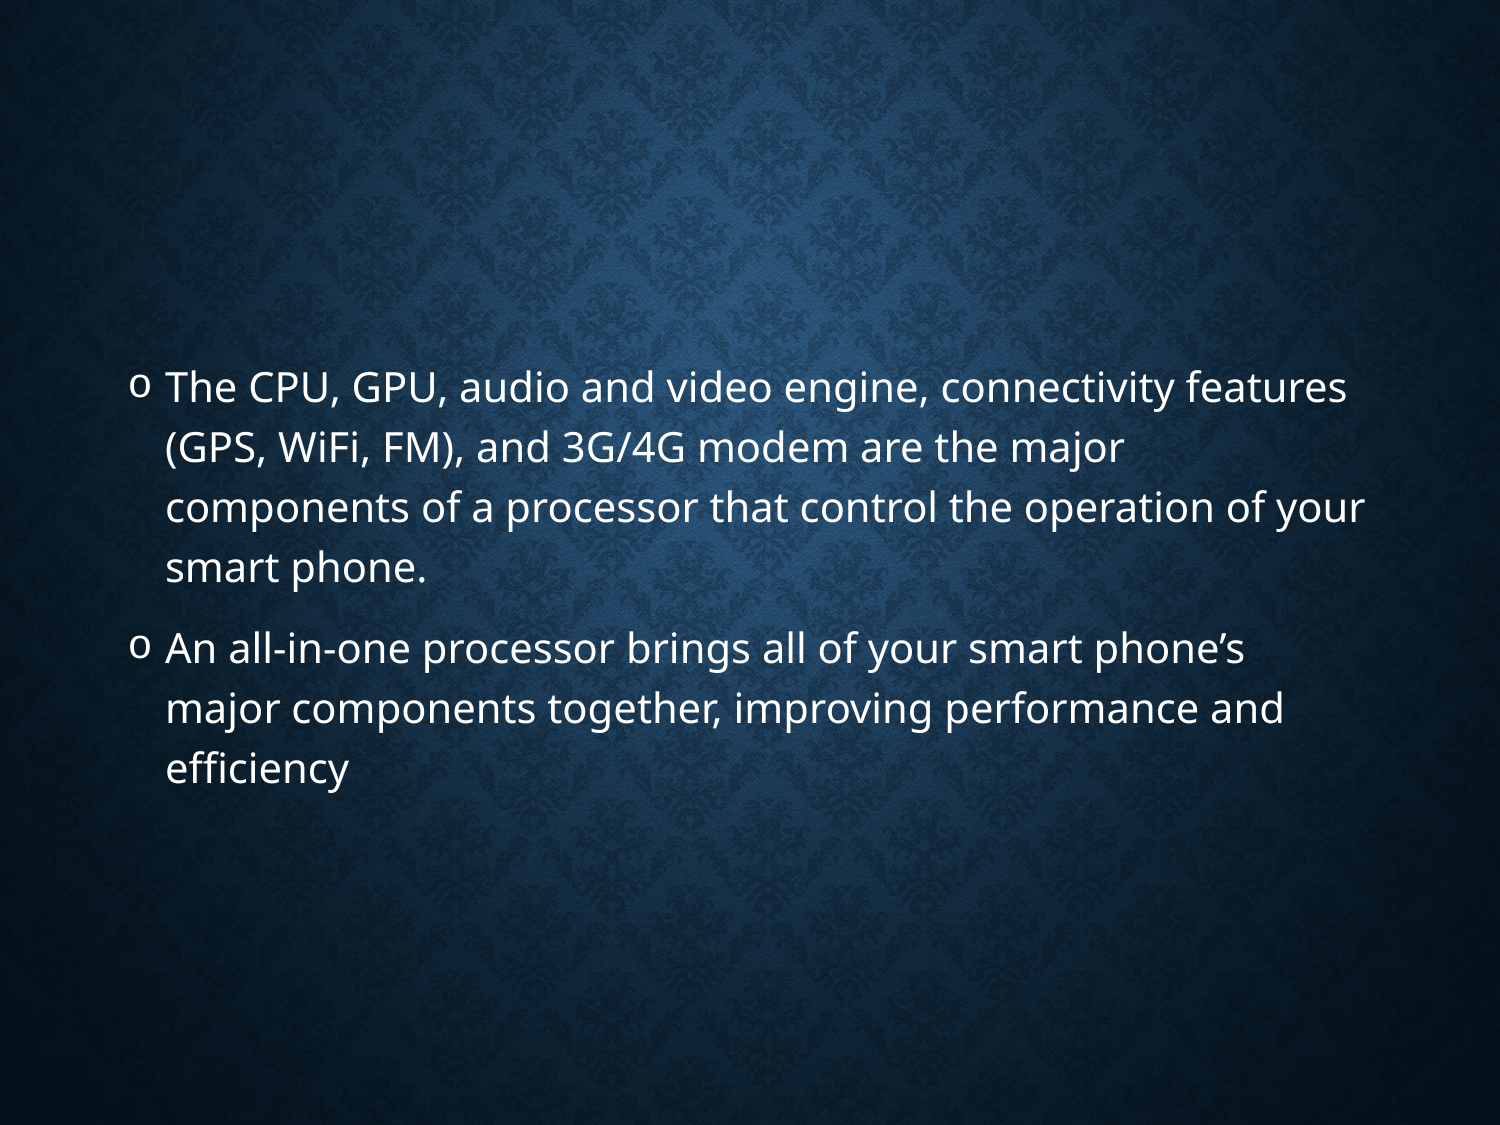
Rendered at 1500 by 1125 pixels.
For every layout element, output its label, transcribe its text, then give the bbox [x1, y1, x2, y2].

title [112, 99, 1387, 318]
list The CPU, GPU, audio and video engine, connectivity features (GPS, WiFi, FM), and 3G/4G modem are the major components of a processor that control the operation of your smart phone. An all-in-one processor brings all of your smart phone’s major components together, improving performance and efficiency [112, 343, 1387, 950]
